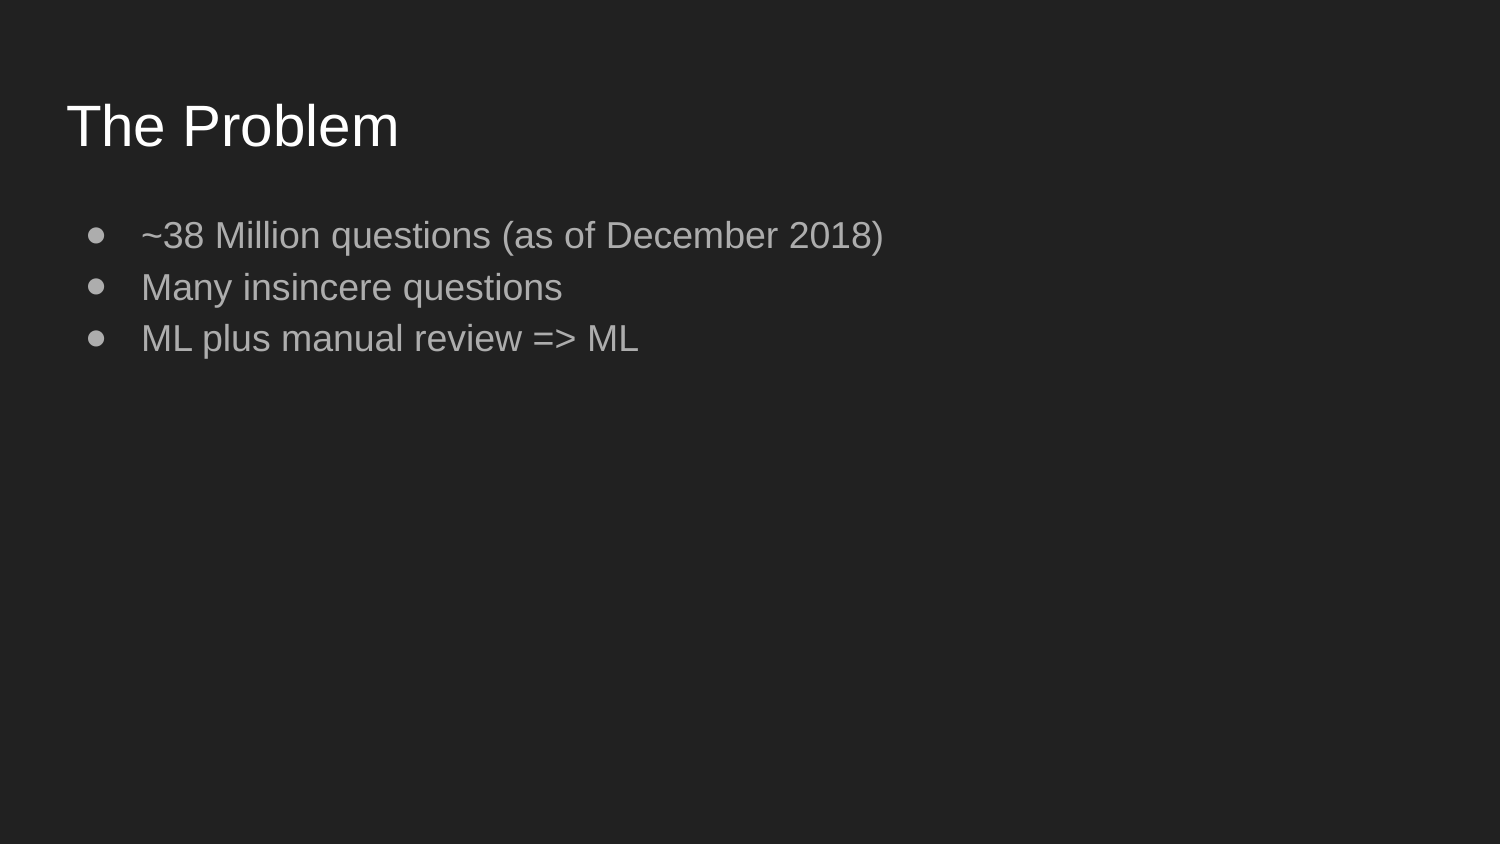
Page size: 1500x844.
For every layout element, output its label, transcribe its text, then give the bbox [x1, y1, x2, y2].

list ~38 Million questions (as of December 2018) Many insincere questions ML plus manual review => ML [51, 189, 1449, 750]
title The Problem [51, 72, 1449, 167]
